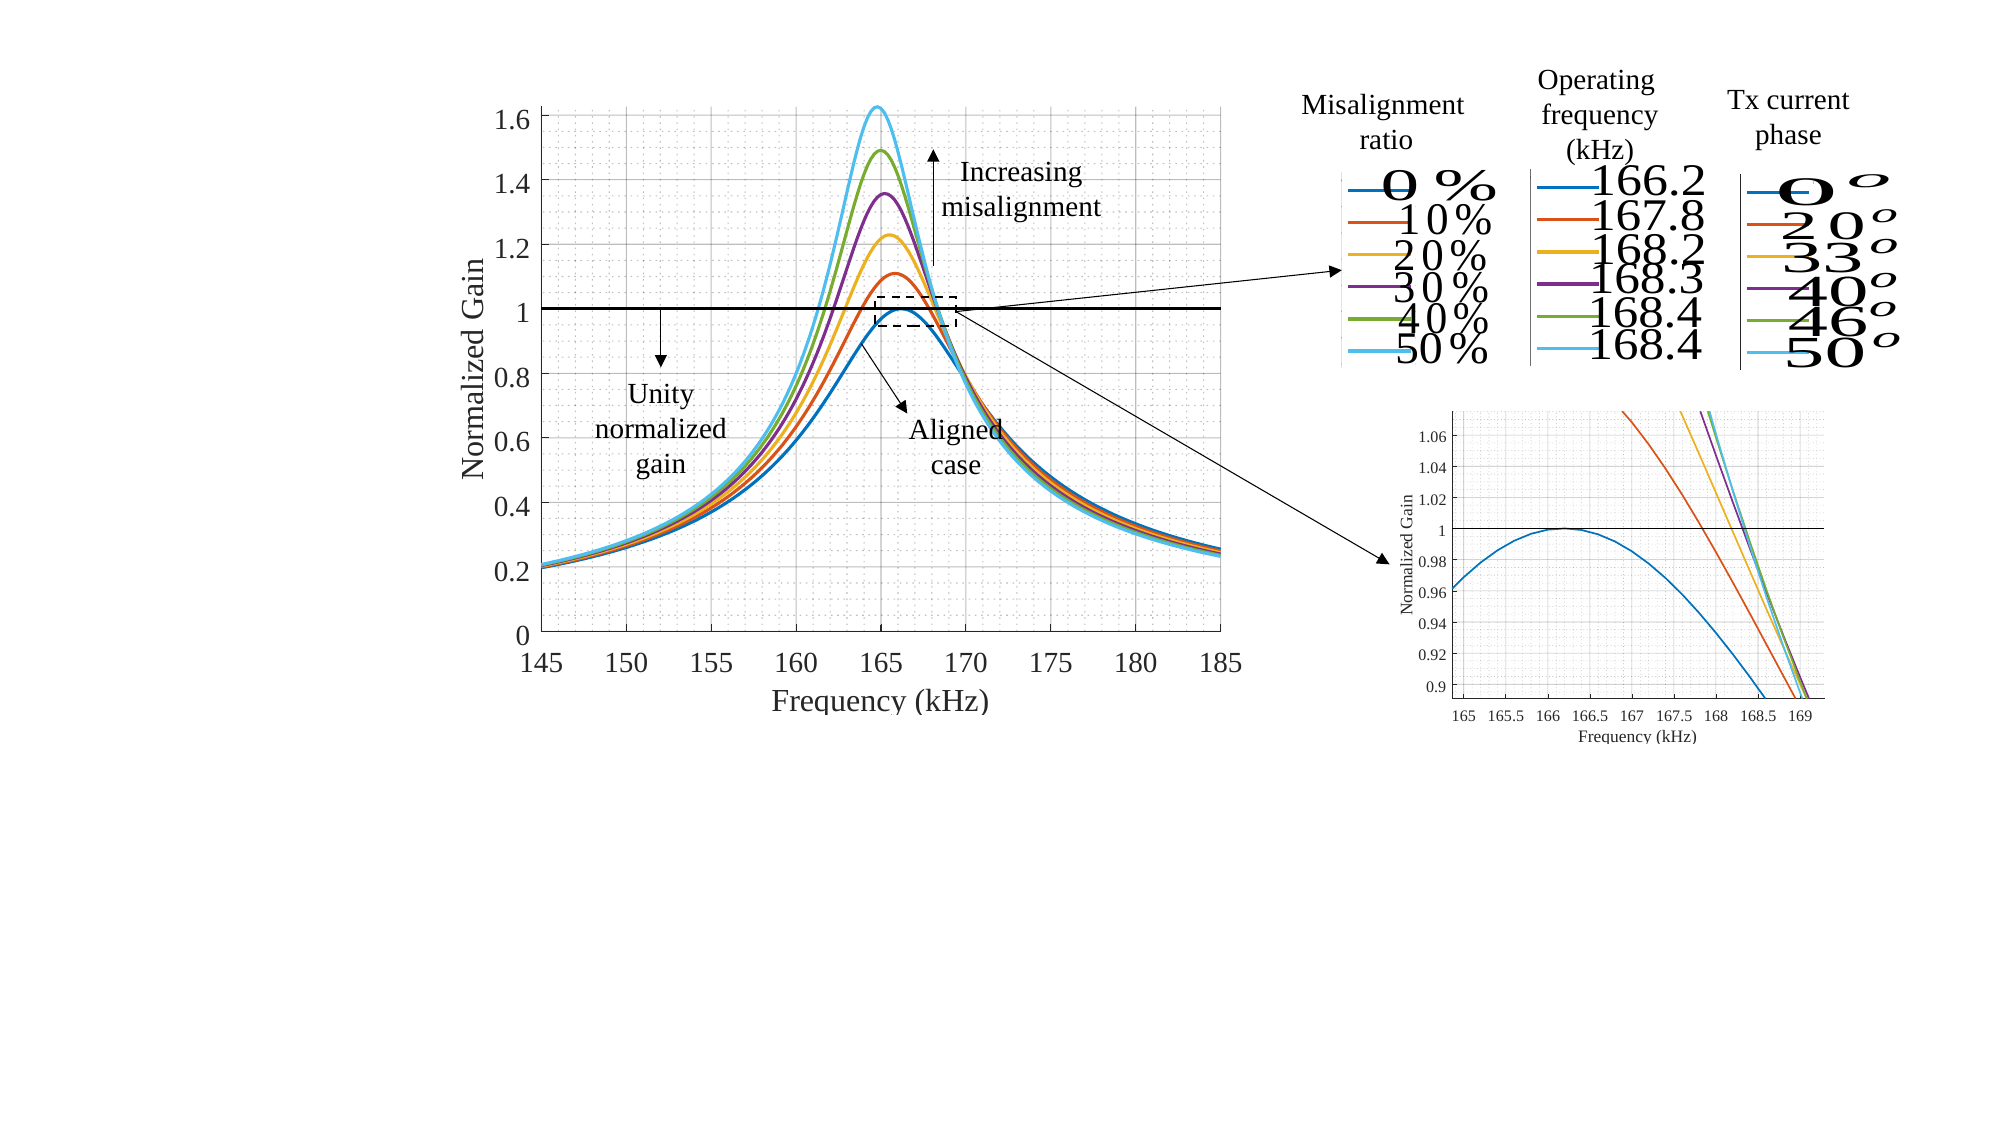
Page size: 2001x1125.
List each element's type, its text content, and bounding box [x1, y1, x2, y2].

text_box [955, 270, 1342, 312]
text_box Misalignment ratio [1303, 78, 1494, 164]
picture [1740, 174, 1814, 370]
picture [1530, 169, 1604, 366]
picture [427, 58, 1303, 715]
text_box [955, 312, 1390, 565]
picture [1341, 172, 1416, 369]
picture [1389, 384, 1869, 745]
text_box Operating frequency (kHz) [1494, 53, 1706, 173]
text_box Tx current phase [1706, 72, 1942, 158]
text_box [861, 343, 908, 414]
